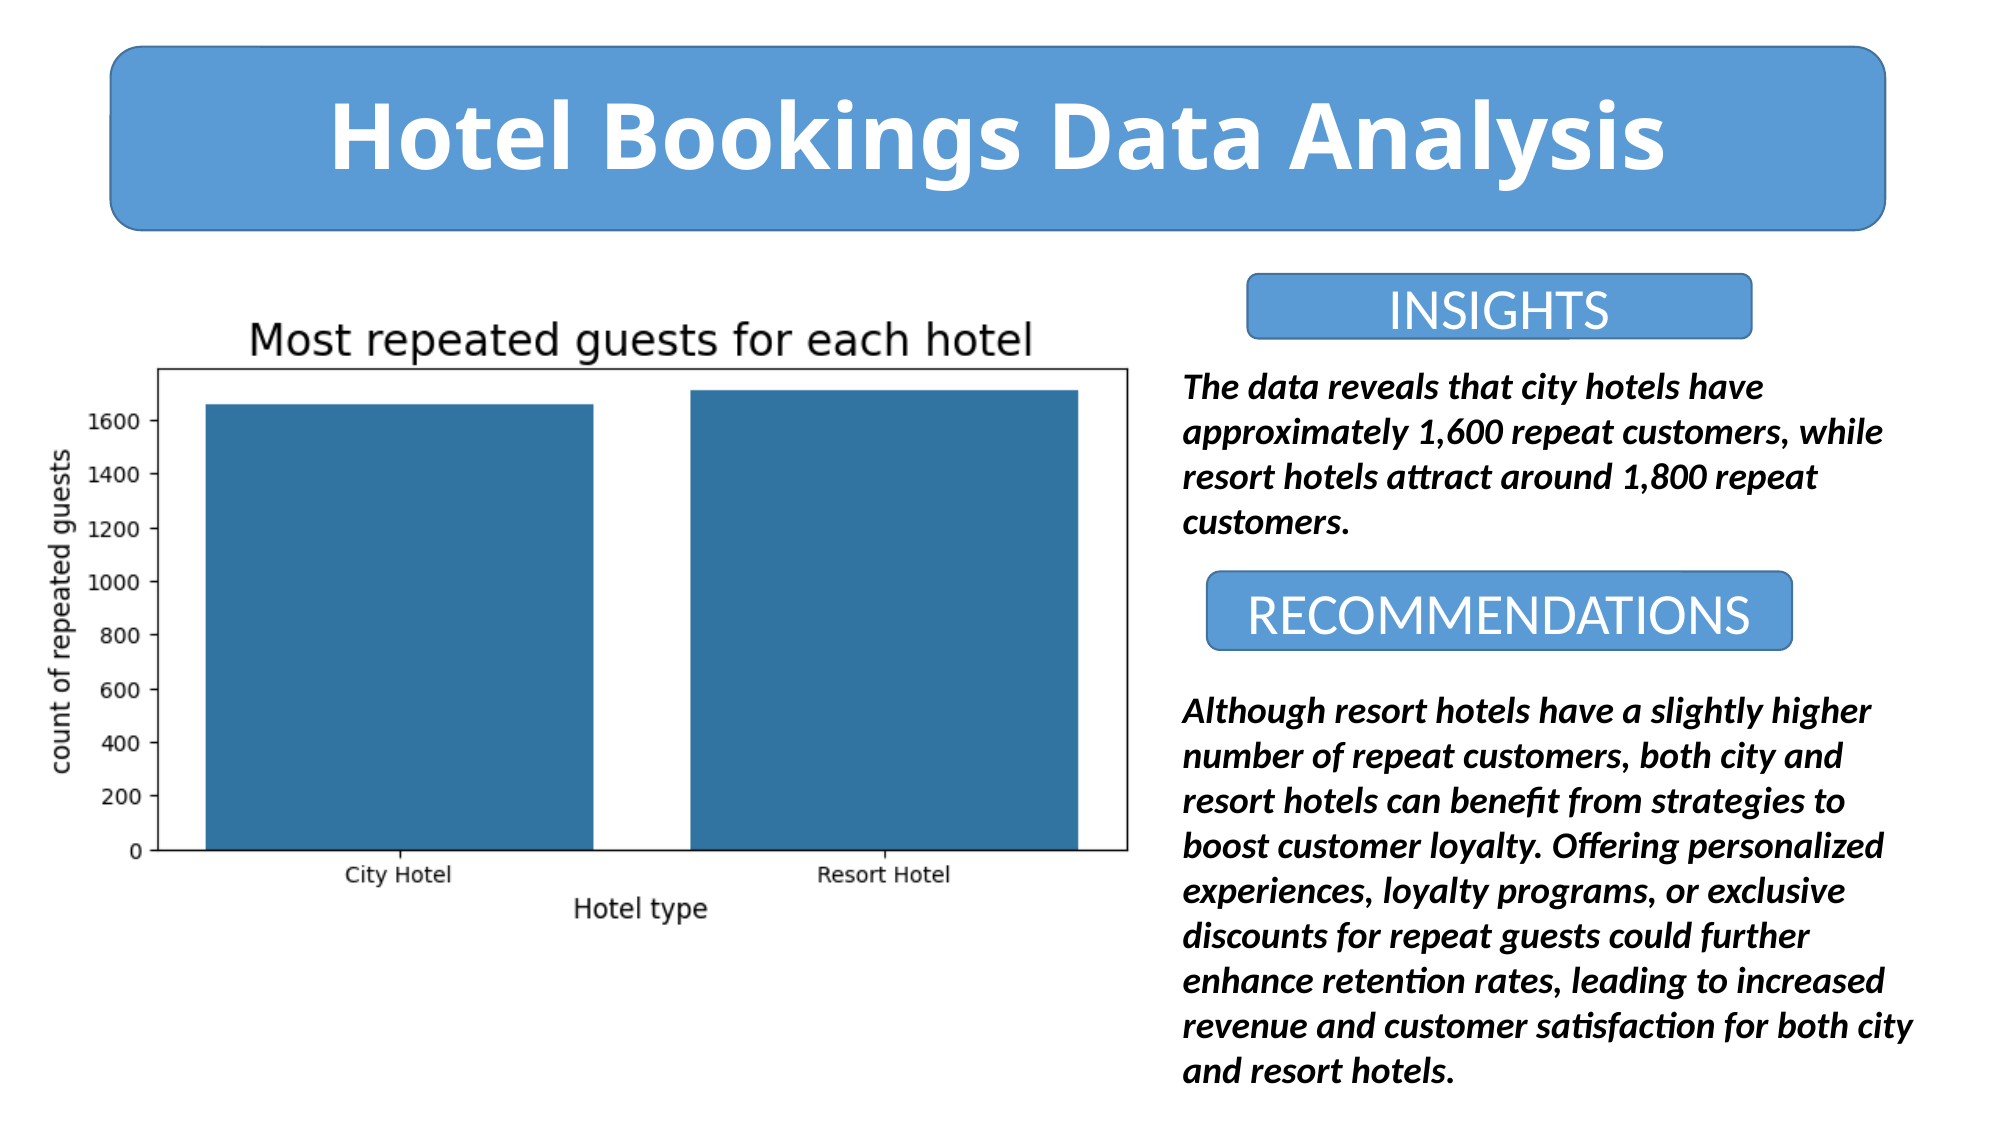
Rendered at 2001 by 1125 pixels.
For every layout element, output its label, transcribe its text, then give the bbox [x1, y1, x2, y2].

text_box [109, 45, 1887, 232]
text_box Although resort hotels have a slightly higher number of repeat customers, both city and resort hotels can benefit from strategies to boost customer loyalty. Offering personalized experiences, loyalty programs, or exclusive discounts for repeat guests could further enhance retention rates, leading to increased revenue and customer satisfaction for both city and resort hotels. [1167, 678, 1948, 1099]
title Hotel Bookings Data Analysis [247, 12, 1748, 197]
text_box The data reveals that city hotels have approximately 1,600 repeat customers, while resort hotels attract around 1,800 repeat customers. [1167, 354, 1948, 550]
text_box INSIGHTS [1247, 272, 1753, 340]
text_box RECOMMENDATIONS [1205, 570, 1794, 651]
text_box [1119, 280, 1688, 380]
picture [34, 306, 1141, 940]
